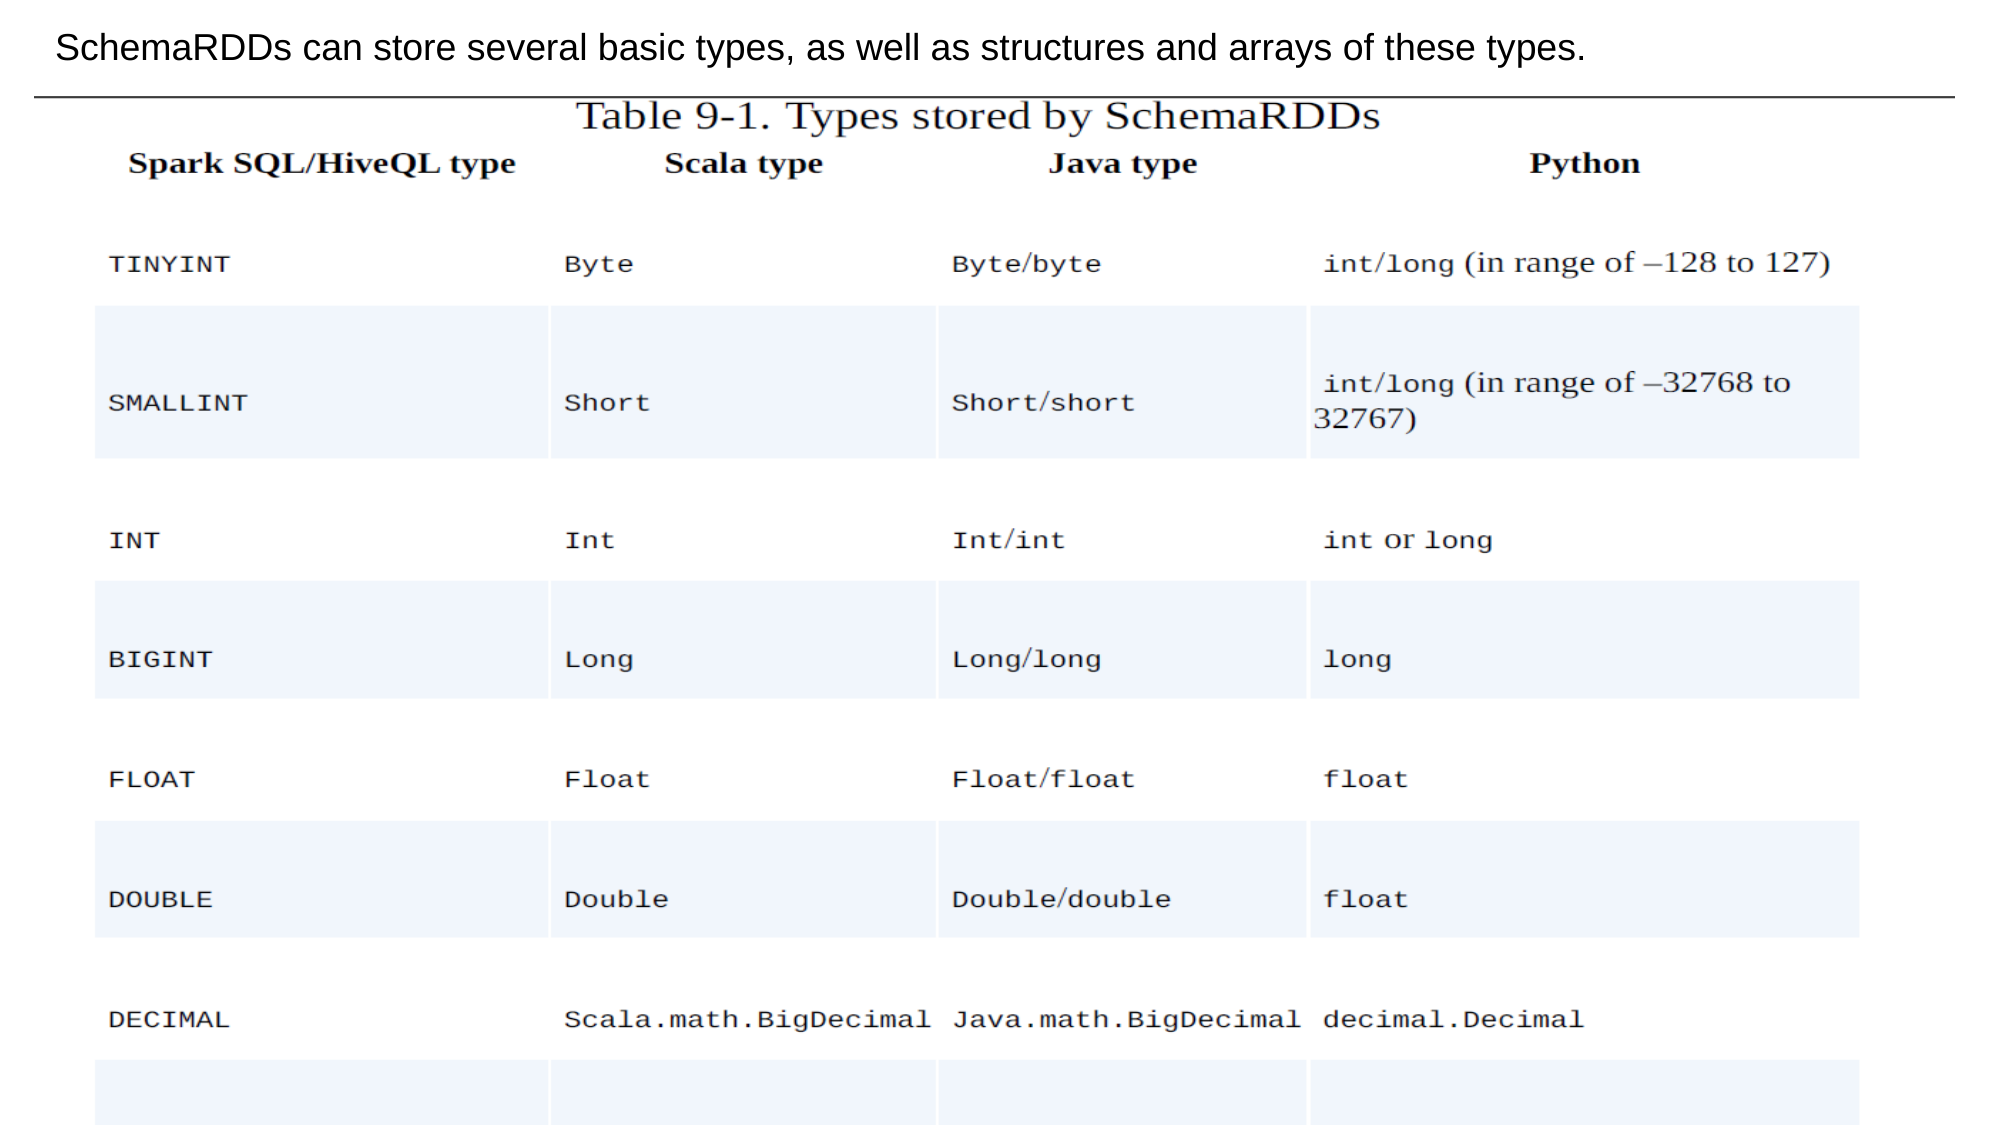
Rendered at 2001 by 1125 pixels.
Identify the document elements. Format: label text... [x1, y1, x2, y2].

text_box SchemaRDDs can store several basic types, as well as structures and arrays of these types. [40, 15, 1960, 76]
picture [33, 96, 1955, 1125]
